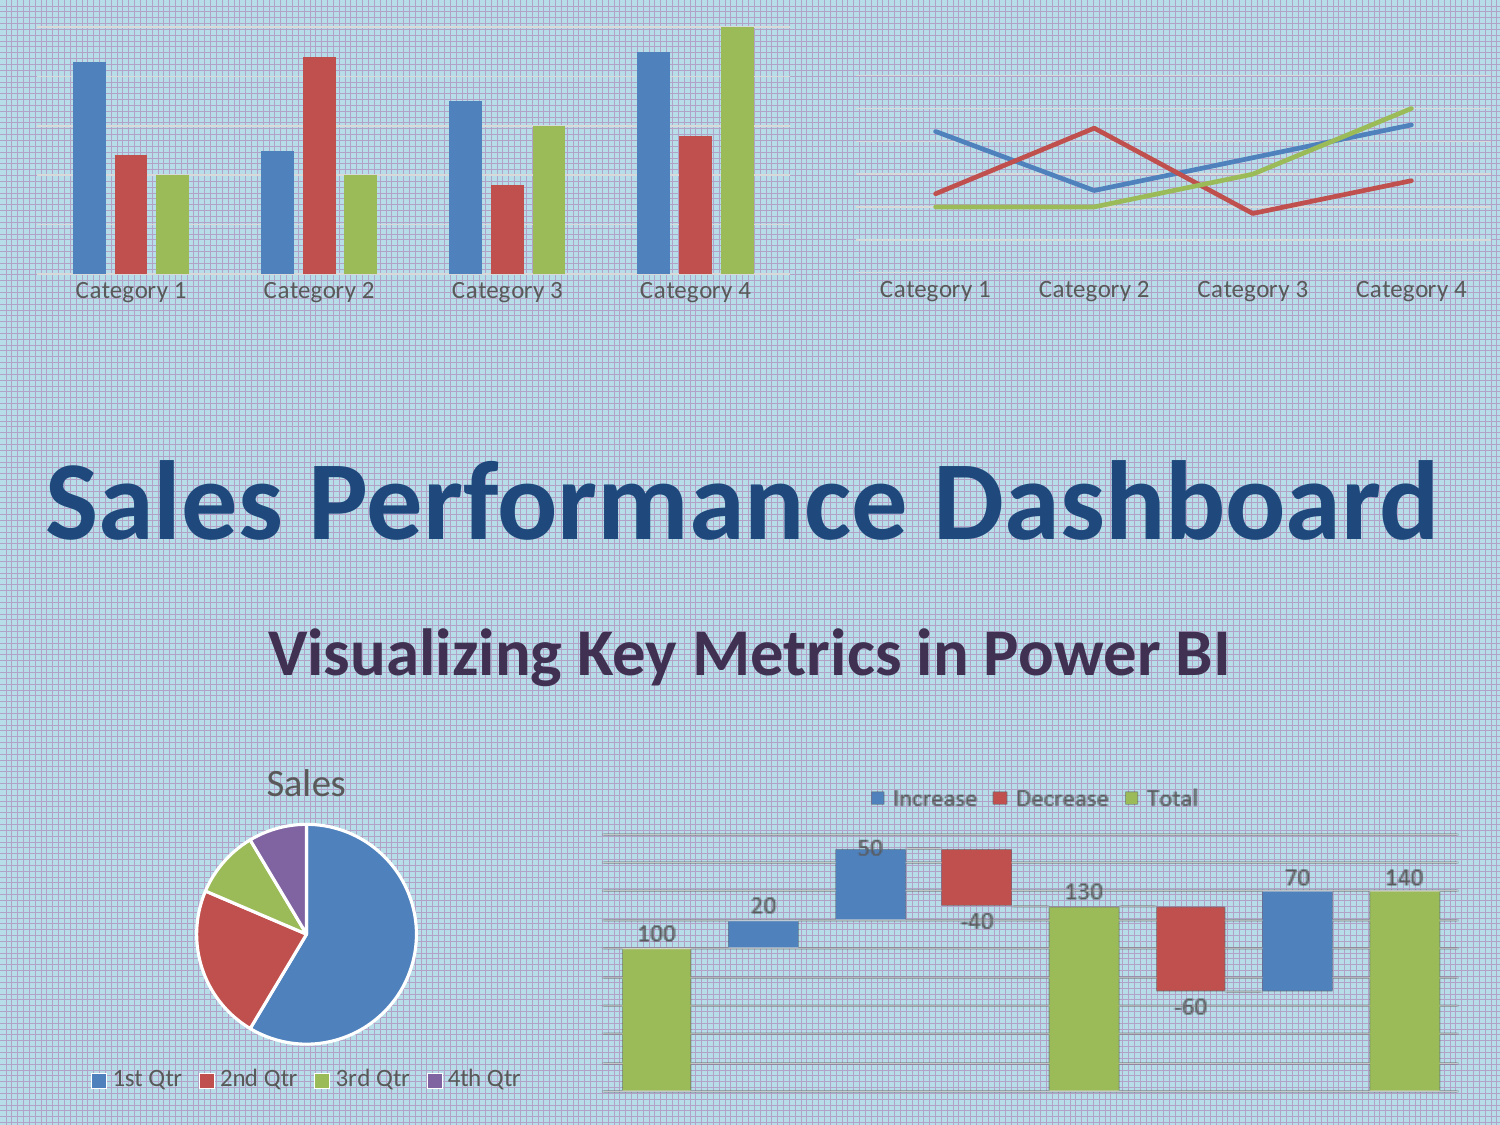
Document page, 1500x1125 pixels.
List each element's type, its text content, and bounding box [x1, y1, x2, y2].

picture [590, 761, 1476, 1108]
chart [20, 0, 1500, 372]
chart [0, 739, 730, 1100]
subtitle Visualizing Key Metrics in Power BI [225, 600, 1275, 710]
title Sales Performance Dashboard [20, 357, 1467, 652]
